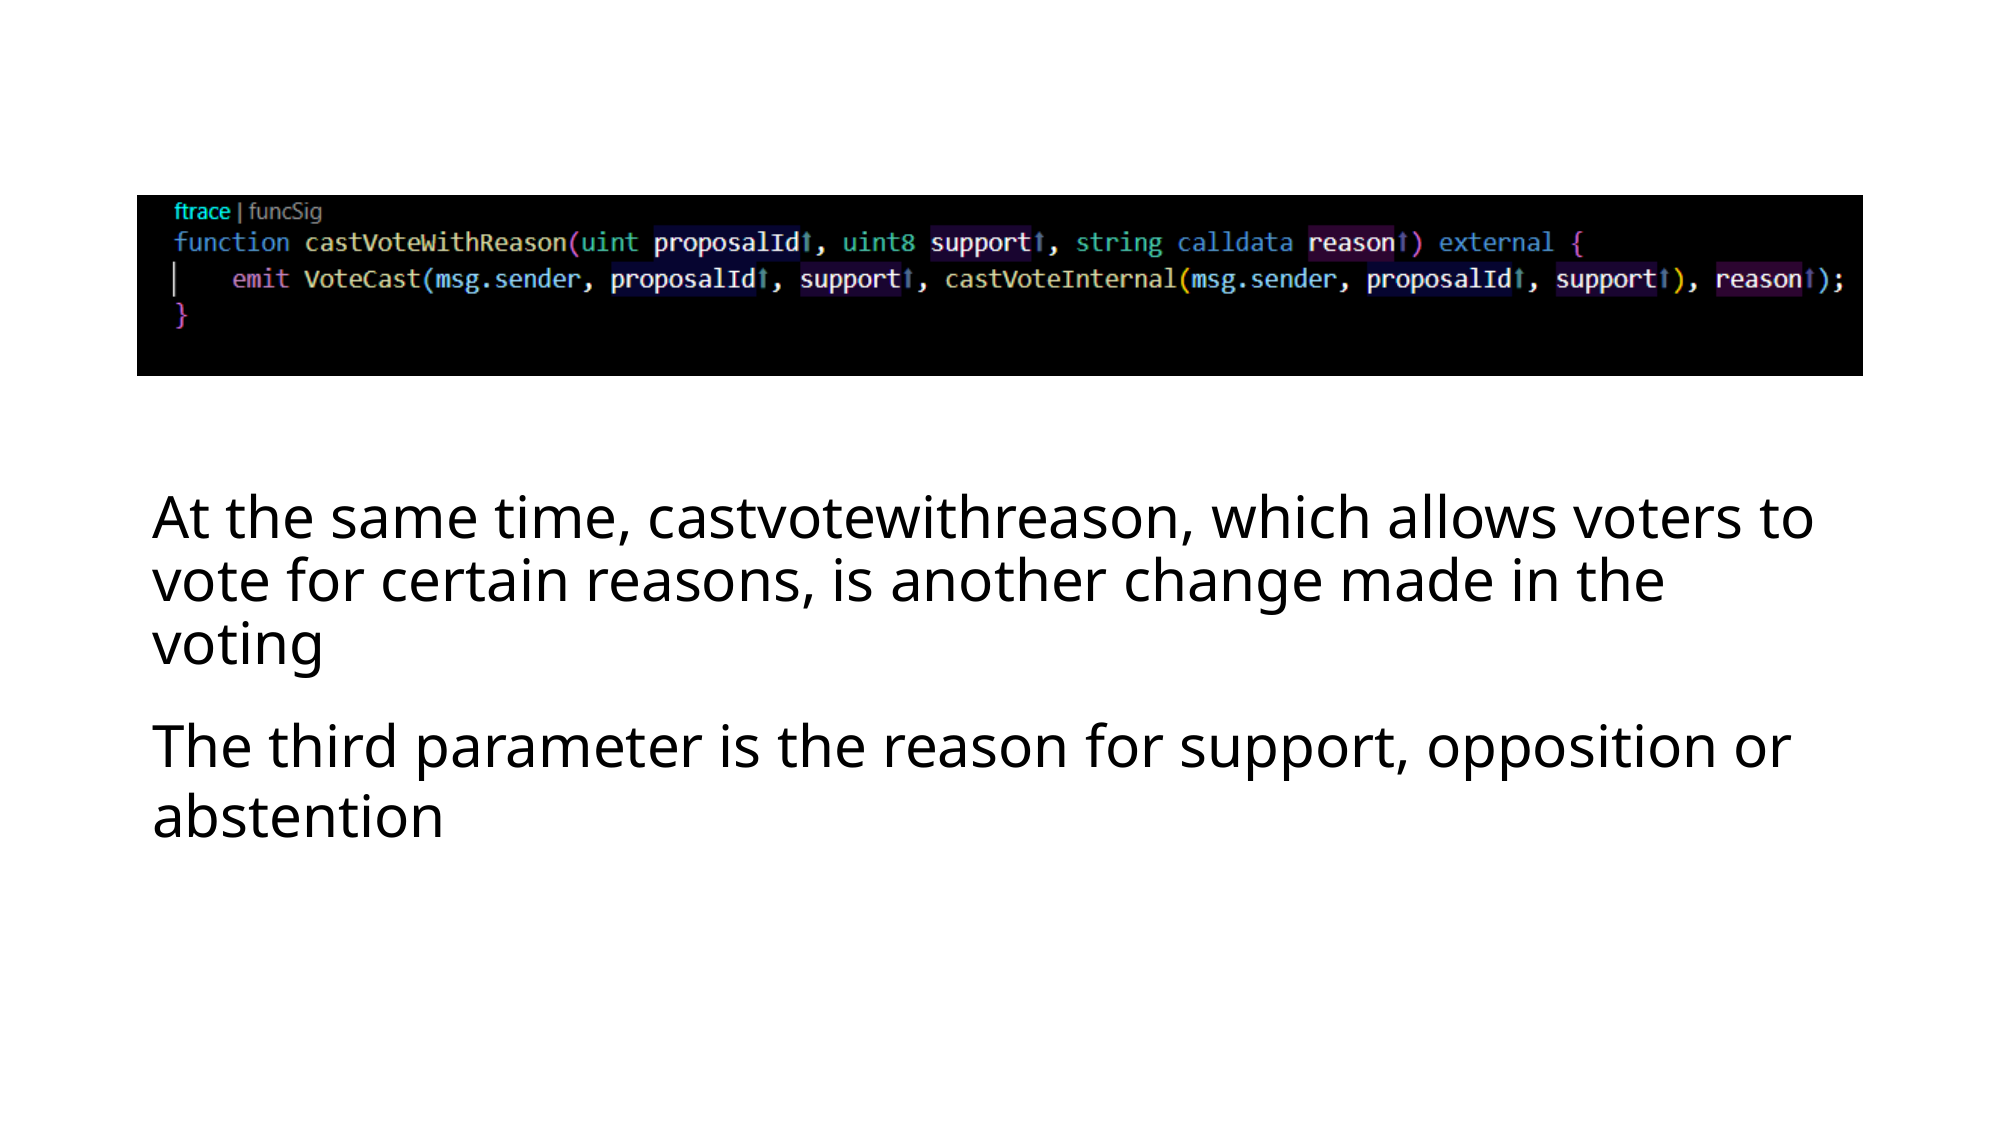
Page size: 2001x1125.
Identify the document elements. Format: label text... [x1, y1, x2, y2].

title At the same time, castvotewithreason, which allows voters to vote for certain reasons, is another change made in the voting [137, 474, 1863, 692]
text_box The third parameter is the reason for support, opposition or abstention [137, 701, 1863, 857]
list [137, 195, 1863, 376]
